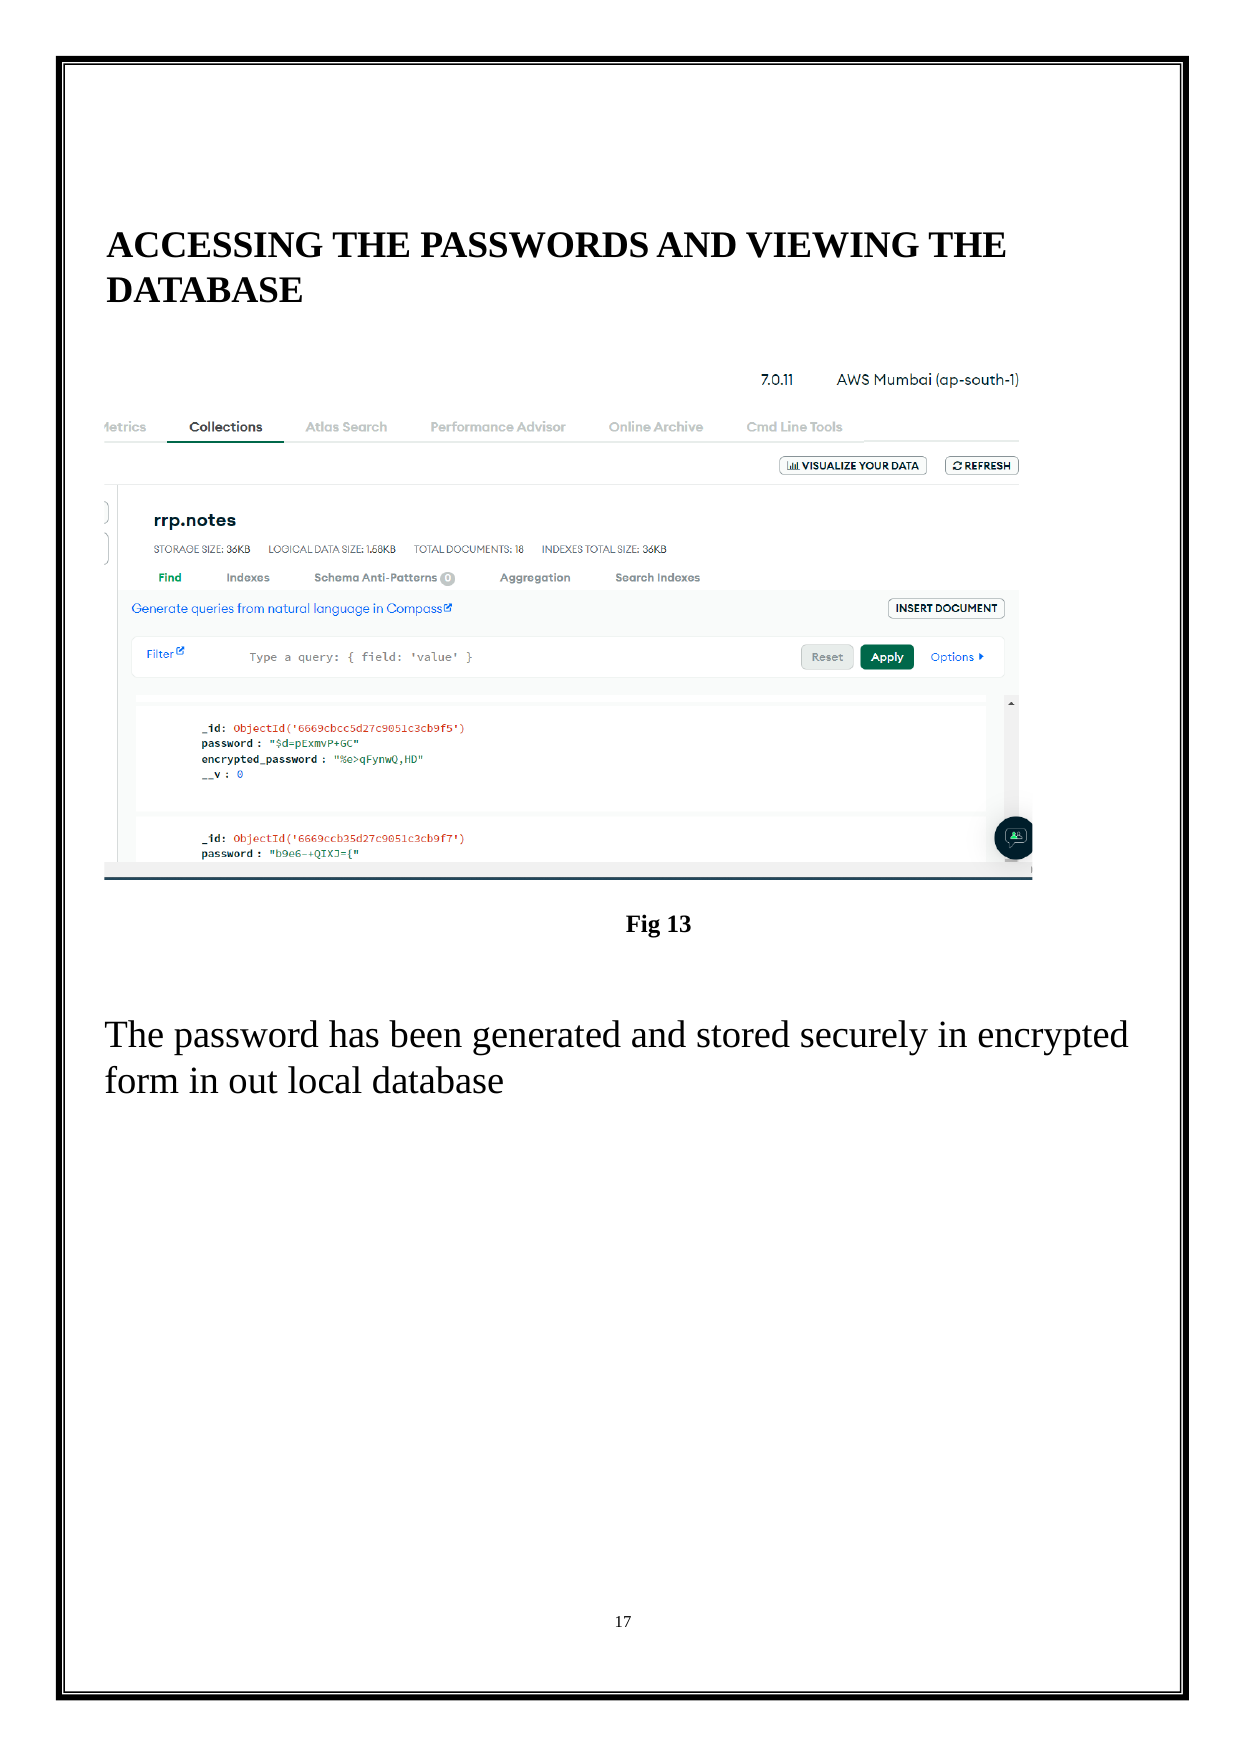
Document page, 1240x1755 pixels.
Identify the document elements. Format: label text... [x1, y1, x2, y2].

text_box [55, 55, 1189, 1701]
picture [104, 366, 1033, 880]
text_box ACCESSING THE PASSWORDS AND VIEWING THE DATABASE [104, 217, 1179, 310]
text_box Fig 13 The password has been generated and stored securely in encrypted form in out local database [104, 905, 1140, 1102]
text_box 17 [612, 1611, 634, 1632]
